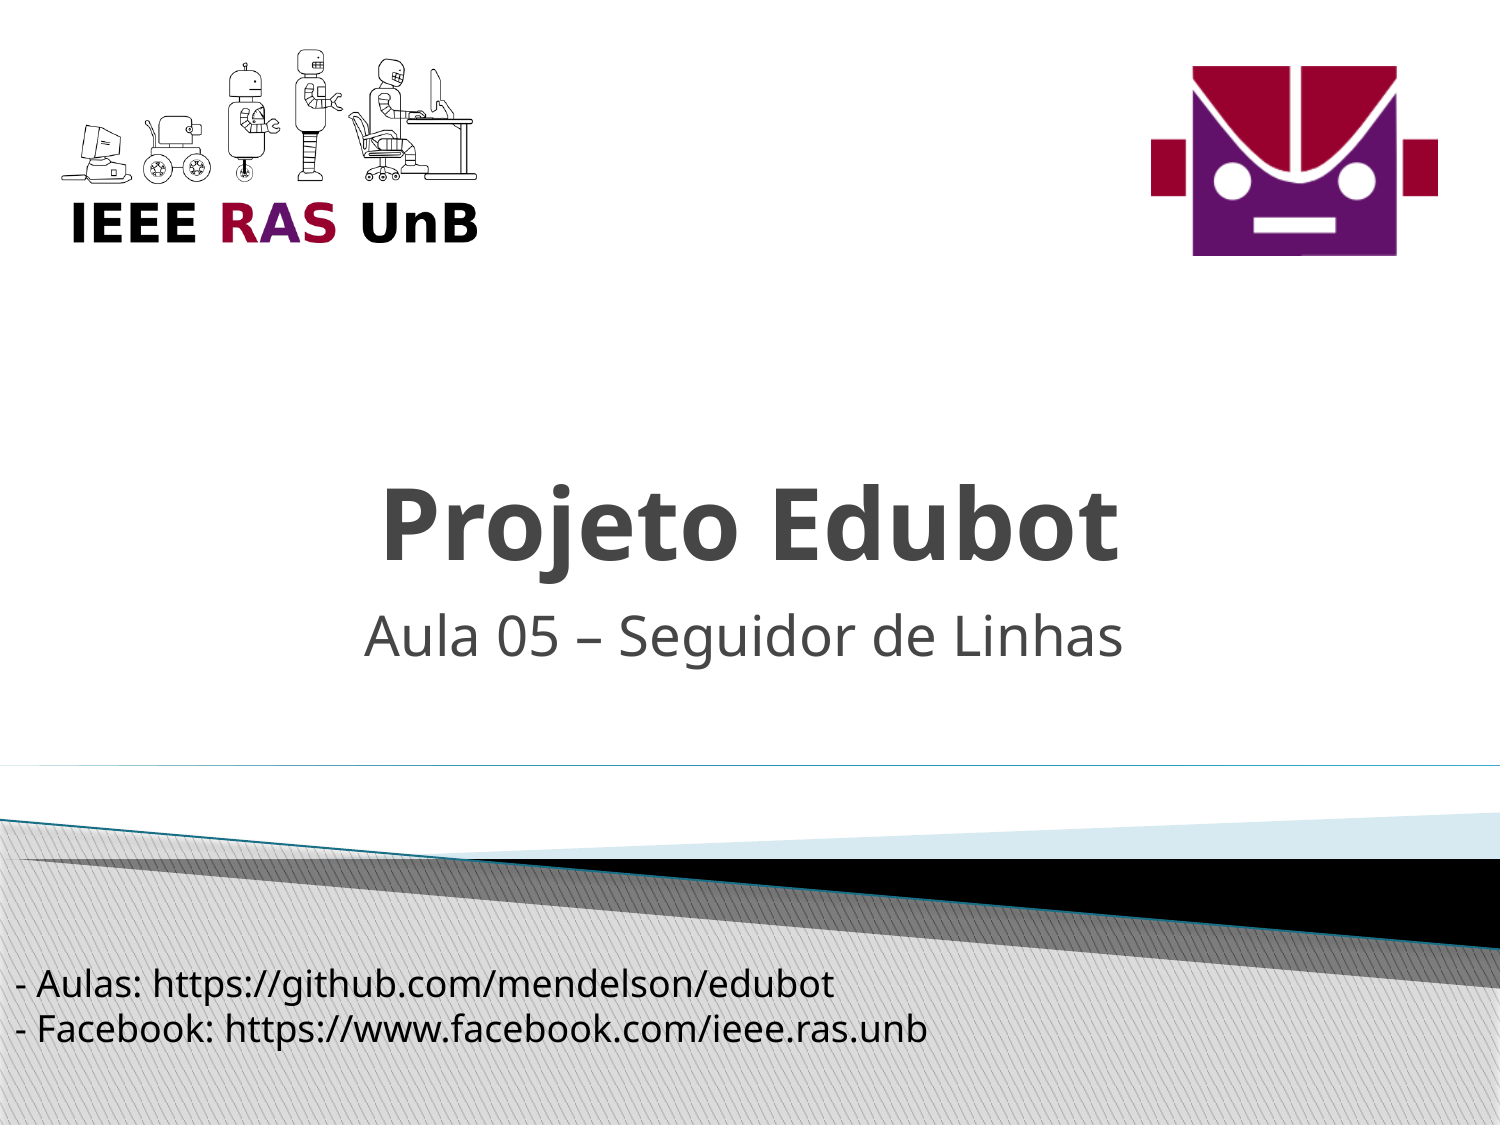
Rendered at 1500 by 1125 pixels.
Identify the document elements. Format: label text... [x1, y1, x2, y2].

picture [0, 42, 478, 244]
picture [5, 859, 1500, 952]
text_box - Aulas: https://github.com/mendelson/edubot - Facebook: https://www.facebook.com/ieee.ras.unb [0, 952, 1500, 1057]
title Projeto Edubot [112, 287, 1388, 588]
subtitle Aula 05 – Seguidor de Linhas [112, 592, 1388, 790]
picture [1151, 66, 1438, 256]
